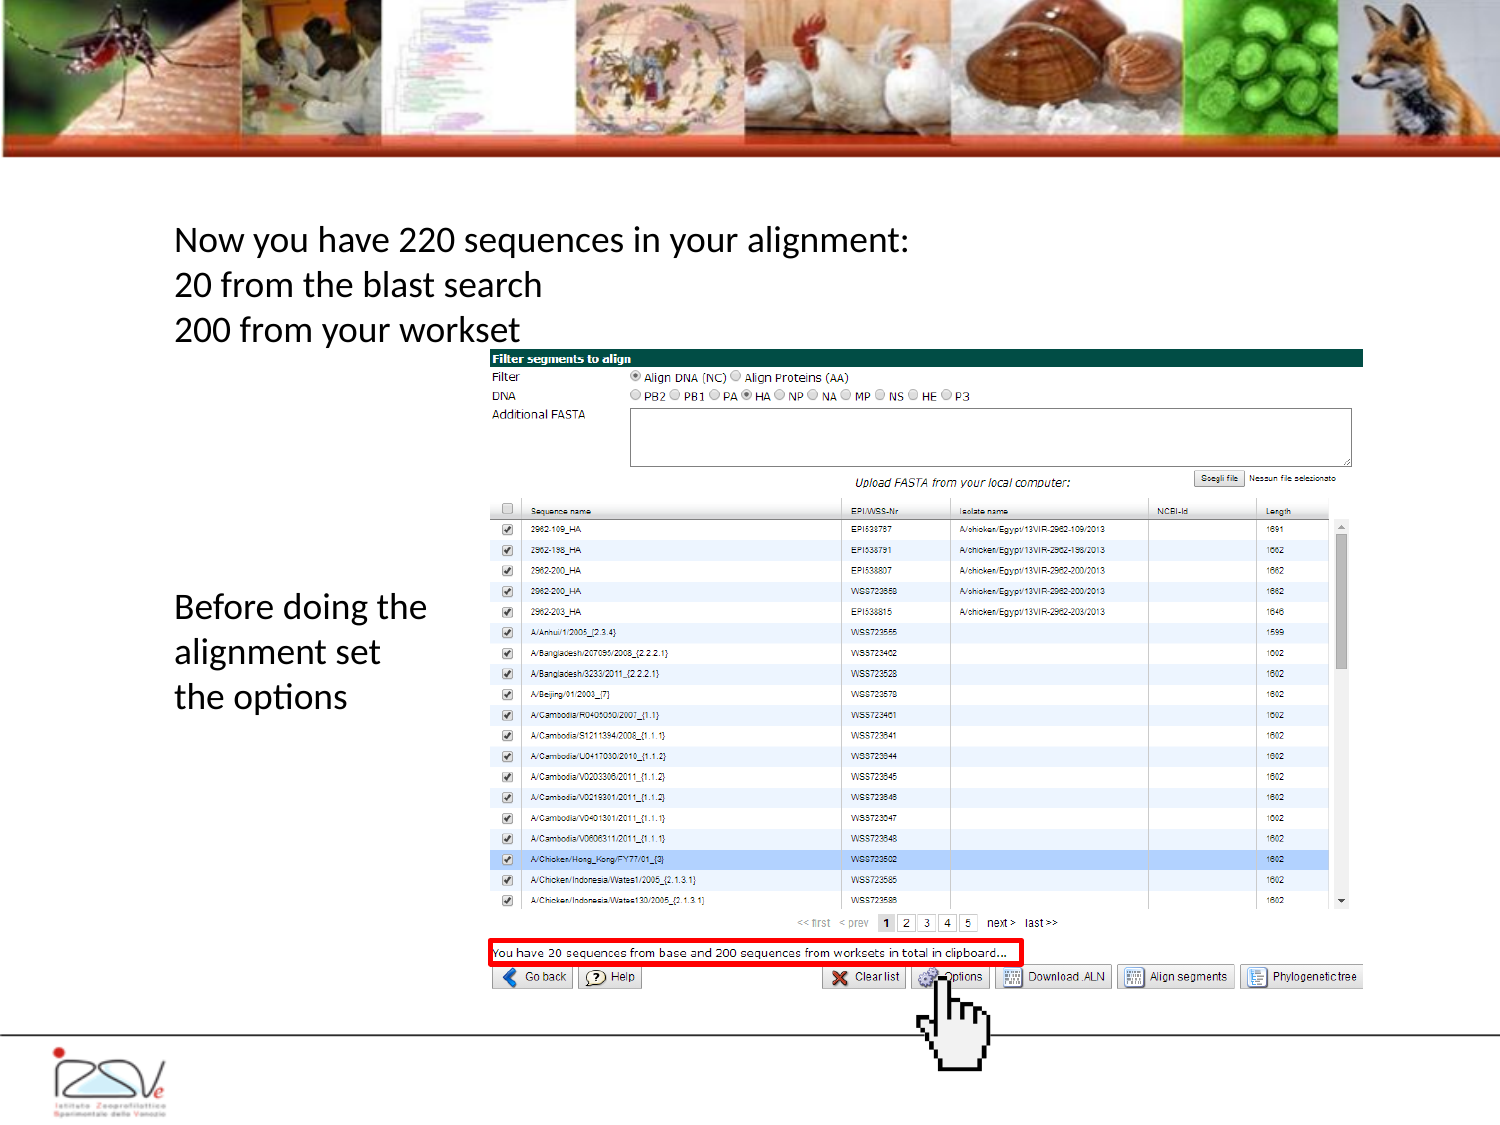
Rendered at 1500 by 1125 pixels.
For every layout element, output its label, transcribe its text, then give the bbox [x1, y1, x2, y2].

text_box Now you have 220 sequences in your alignment: 20 from the blast search 200 from your workset [159, 208, 1093, 358]
text_box Before doing the alignment set the options [159, 574, 455, 724]
picture [0, 0, 1500, 1125]
